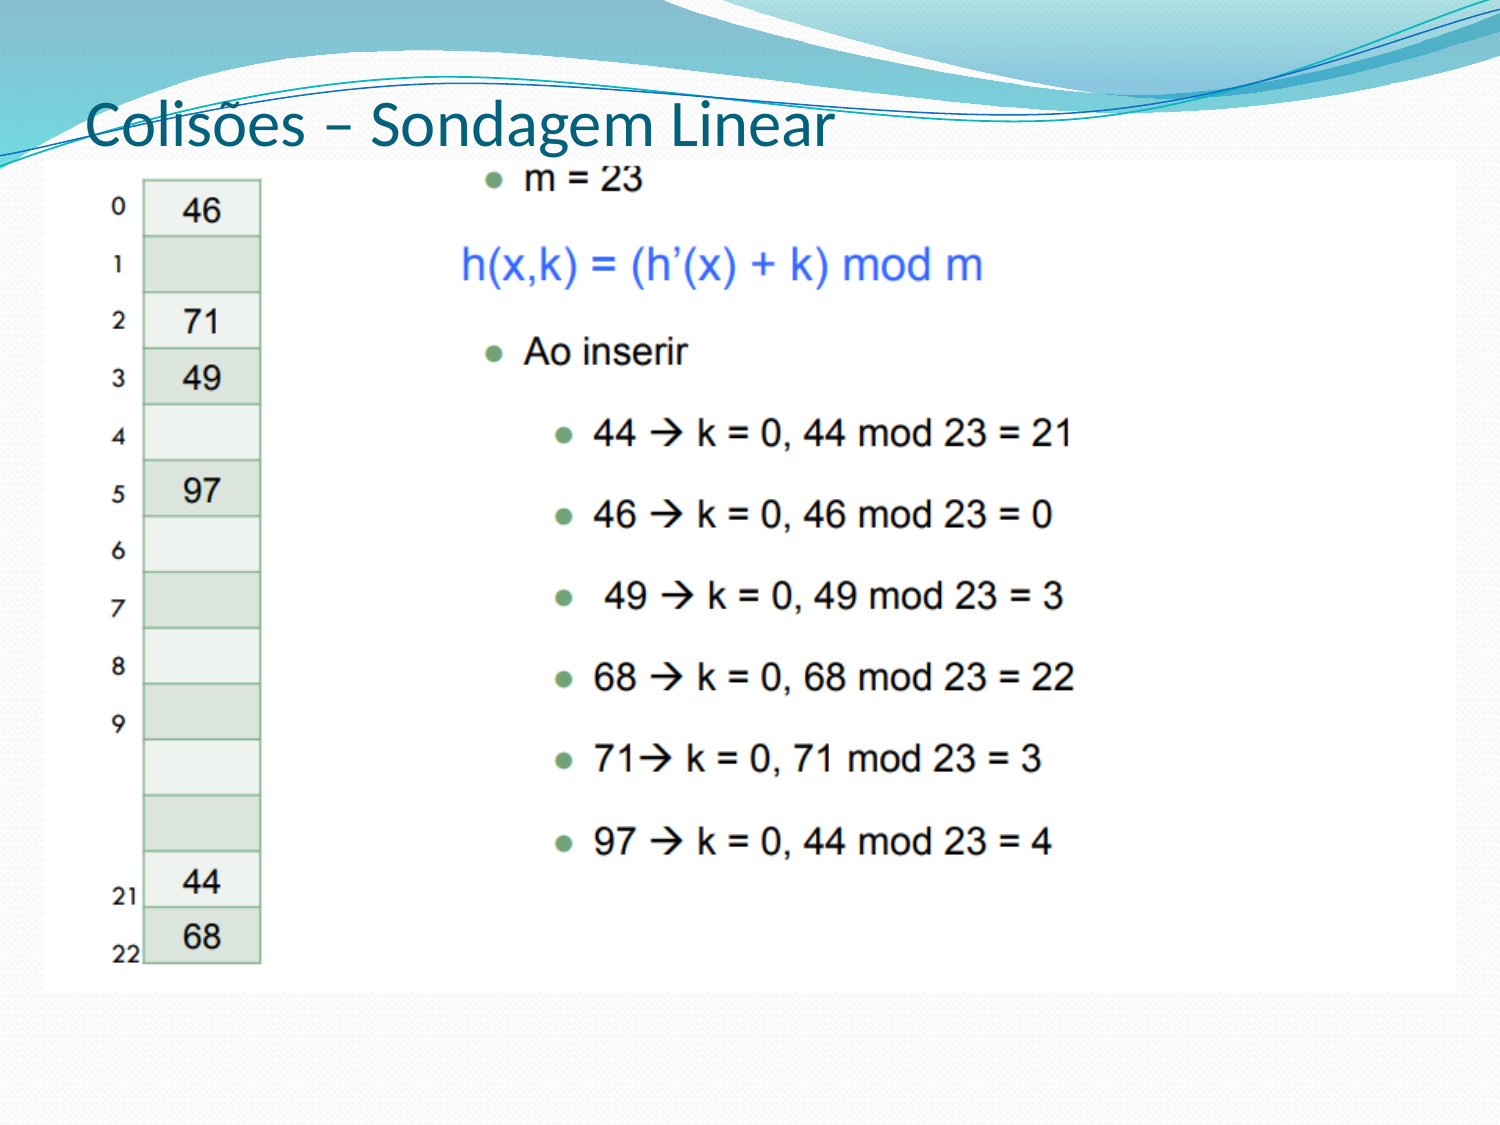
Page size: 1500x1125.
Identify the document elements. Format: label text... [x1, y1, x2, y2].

picture [44, 160, 1456, 991]
title Colisões – Sondagem Linear [85, 19, 1436, 159]
